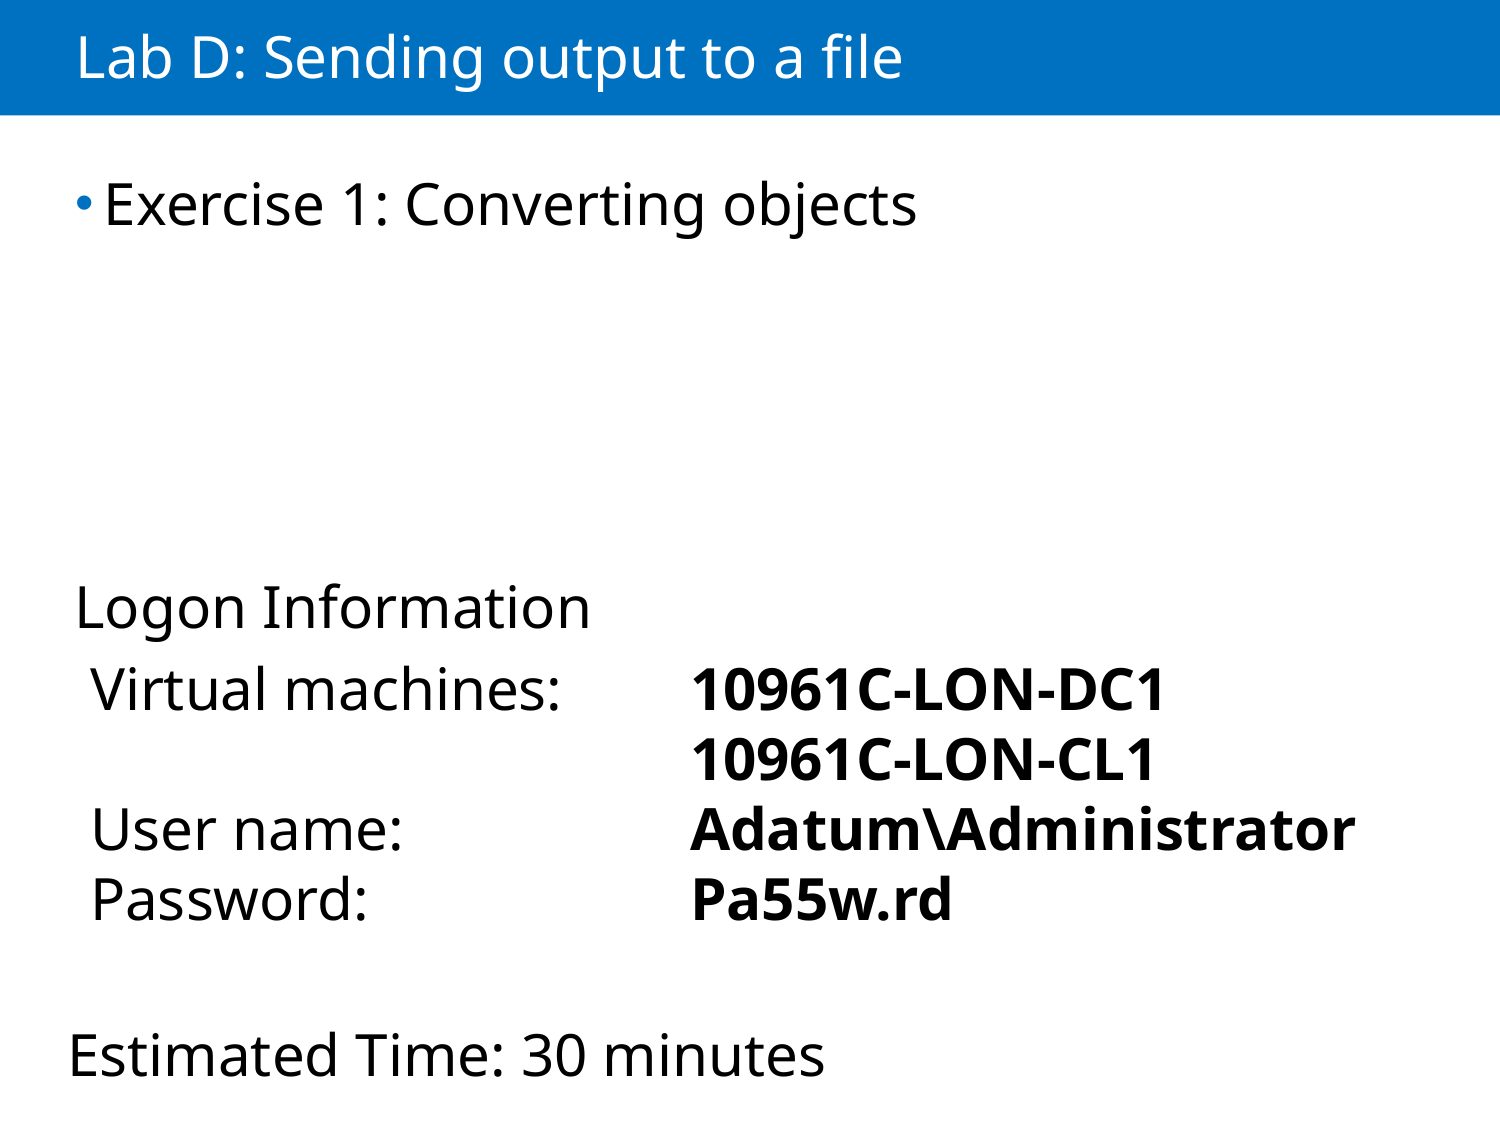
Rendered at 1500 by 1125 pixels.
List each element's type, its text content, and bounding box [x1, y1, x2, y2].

text_box Estimated Time: 30 minutes [52, 1011, 841, 1096]
list Exercise 1: Converting objects [74, 167, 1408, 1013]
text_box Virtual machines: 10961C-LON-DC1 10961C-LON-CL1 User name: Adatum\Administrator Password: Pa55w.rd [75, 645, 1388, 1010]
text_box Logon Information [59, 562, 607, 648]
title Lab D: Sending output to a file [75, 0, 1351, 122]
